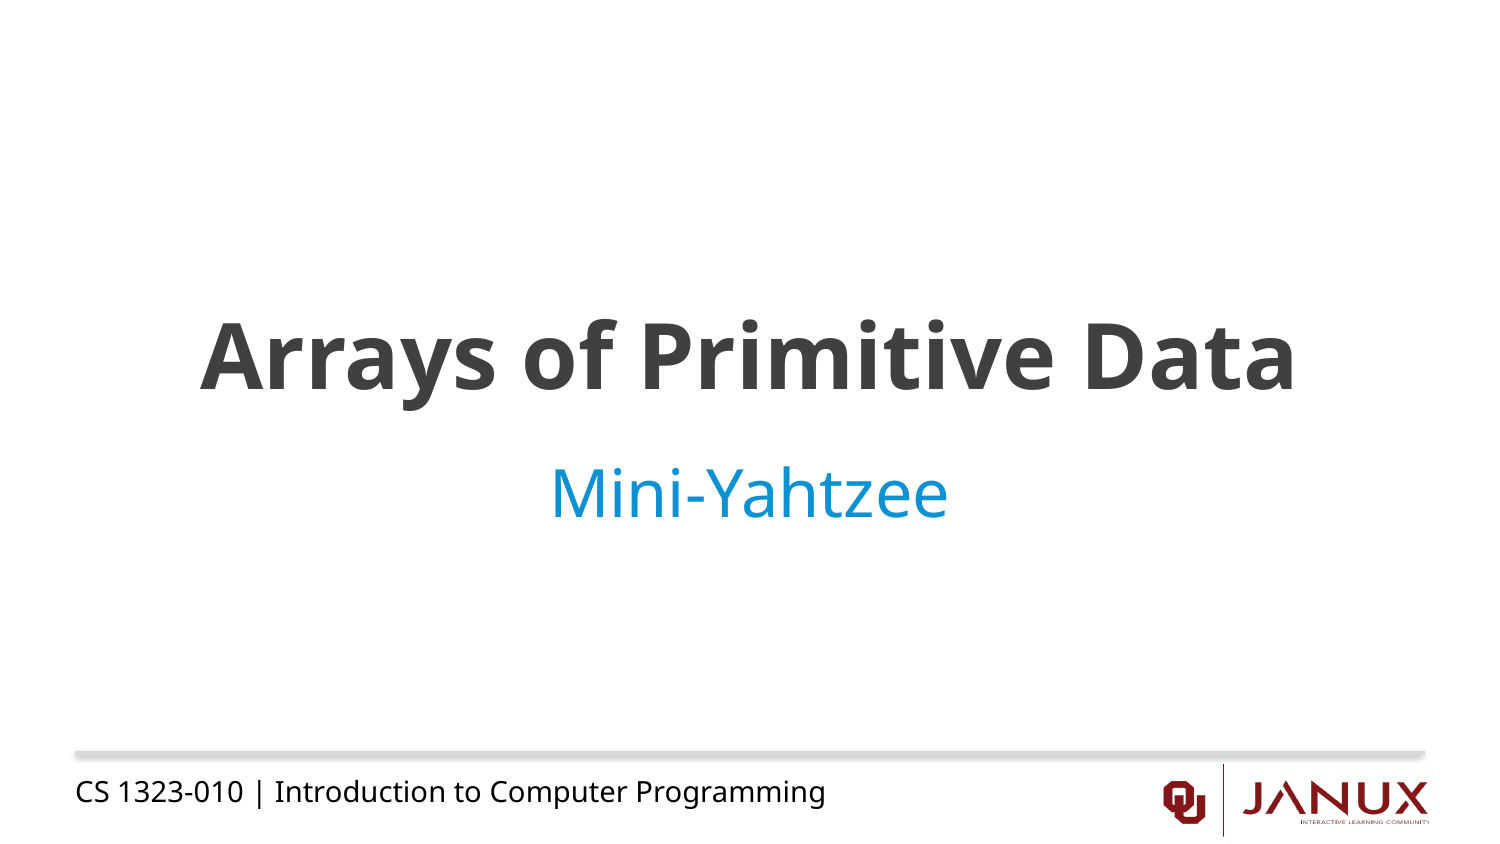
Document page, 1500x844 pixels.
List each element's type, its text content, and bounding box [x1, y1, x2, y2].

title Arrays of Primitive Data [112, 262, 1388, 443]
subtitle Mini-Yahtzee [225, 442, 1275, 664]
